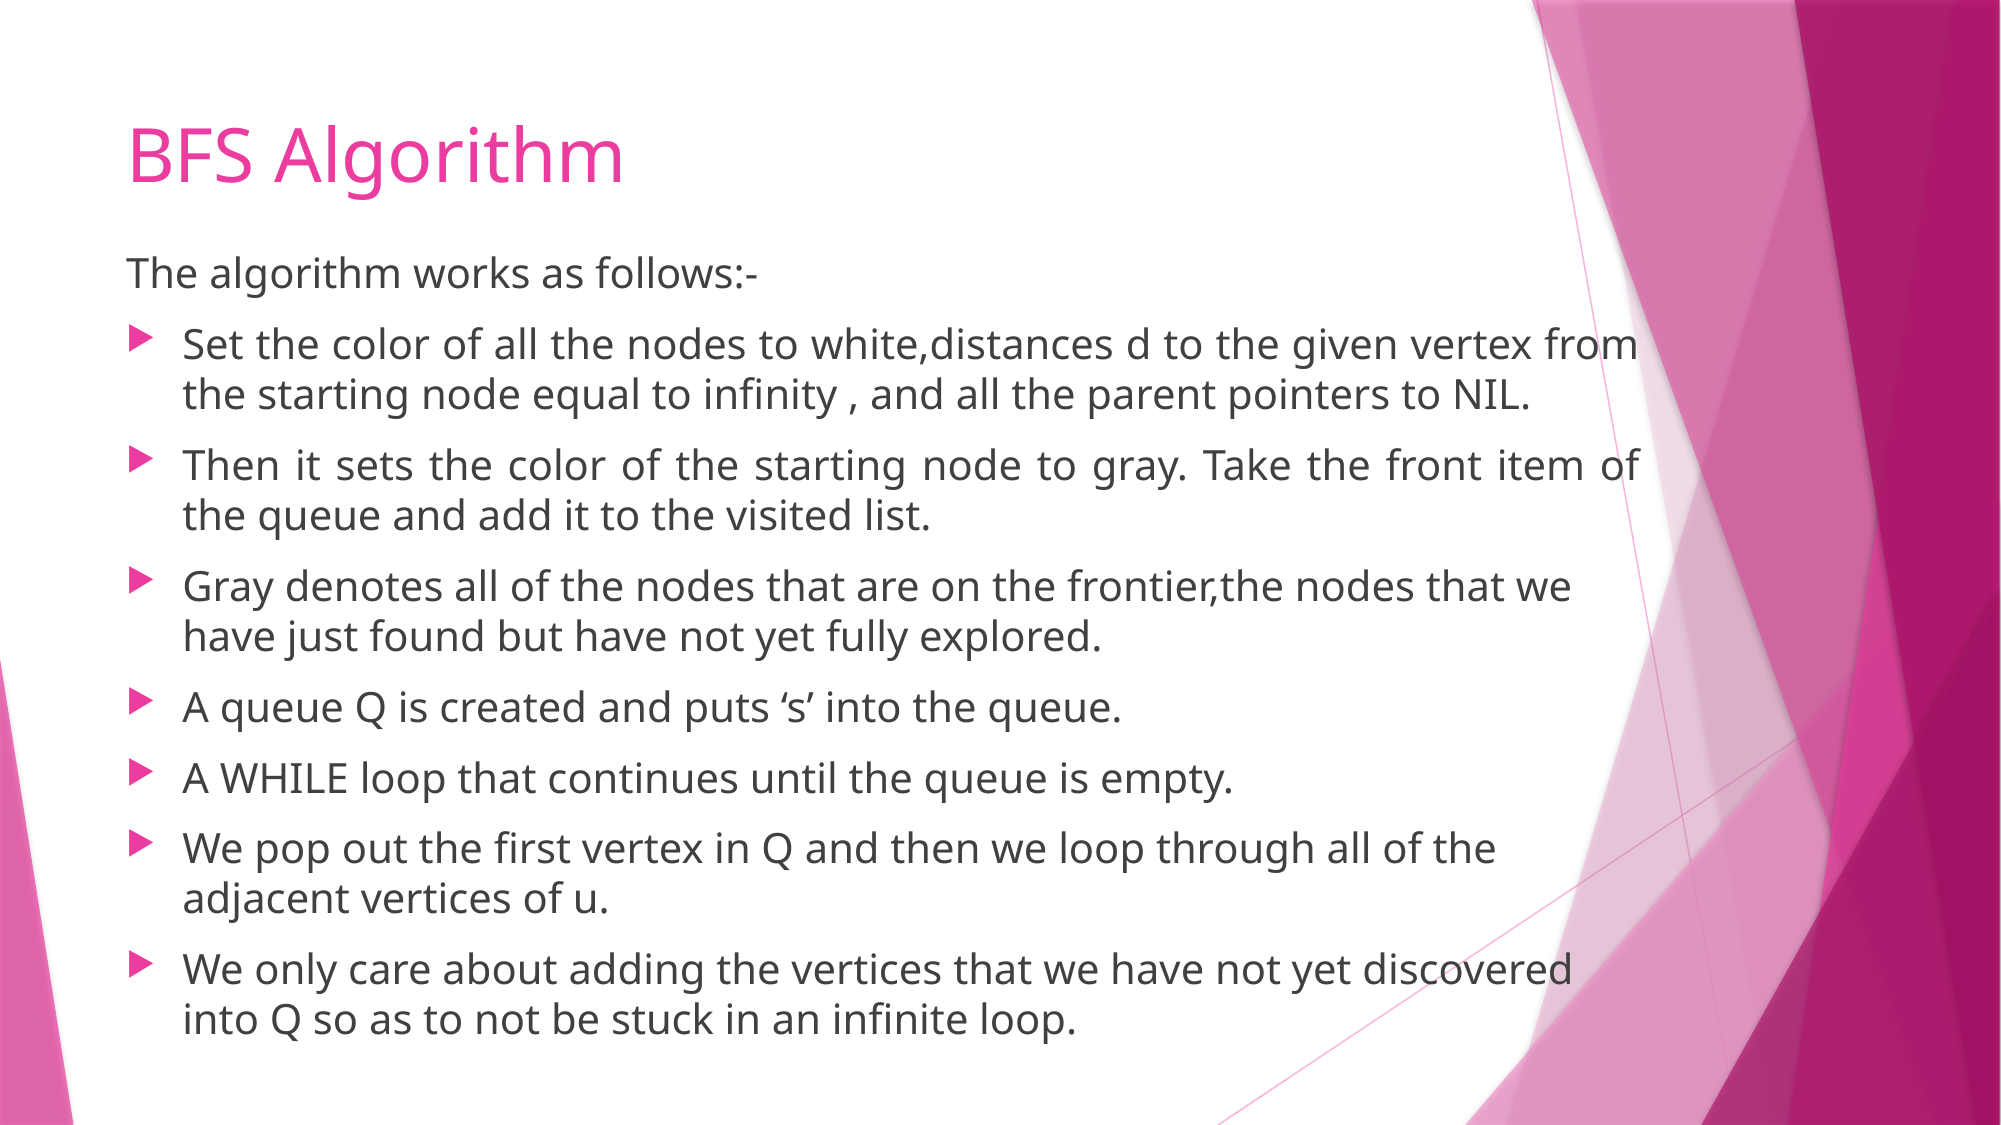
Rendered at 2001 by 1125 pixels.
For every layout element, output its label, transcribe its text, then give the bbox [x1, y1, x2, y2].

title BFS Algorithm [111, 99, 1522, 239]
list The algorithm works as follows:- Set the color of all the nodes to white,distances d to the given vertex from the starting node equal to infinity , and all the parent pointers to NIL. Then it sets the color of the starting node to gray. Take the front item of the queue and add it to the visited list. Gray denotes all of the nodes that are on the frontier,the nodes that we have just found but have not yet fully explored. A queue Q is created and puts ‘s’ into the queue. A WHILE loop that continues until the queue is empty. We pop out the first vertex in Q and then we loop through all of the adjacent vertices of u. We only care about adding the vertices that we have not yet discovered into Q so as to not be stuck in an infinite loop. [111, 239, 1656, 1093]
